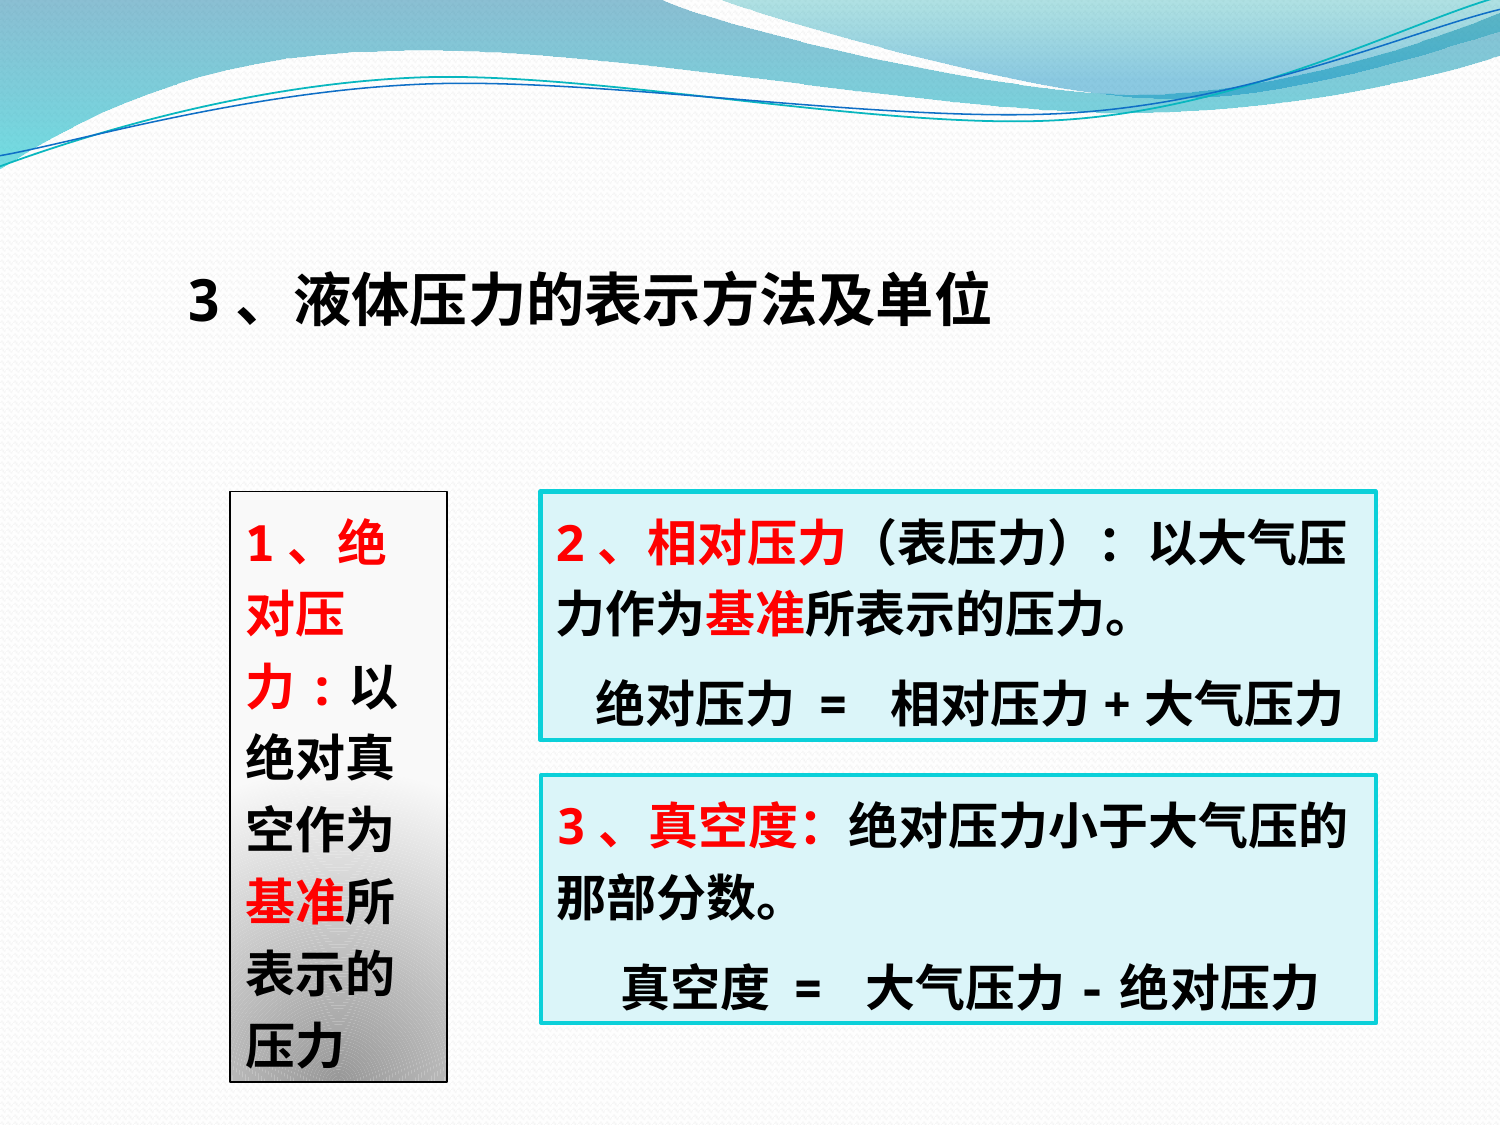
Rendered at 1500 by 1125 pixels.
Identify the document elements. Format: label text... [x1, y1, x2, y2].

list 3、真空度：绝对压力小于大气压的那部分数。 真空度 = 大气压力-绝对压力 [539, 773, 1378, 1025]
text_box 2、相对压力（表压力）：以大气压力作为基准所表示的压力。 绝对压力 = 相对压力+大气压力 [538, 489, 1378, 742]
text_box 3、液体压力的表示方法及单位 [171, 255, 1294, 368]
text_box 1、绝对压力:以绝对真空作为基准所表示的压力 [229, 491, 448, 1083]
